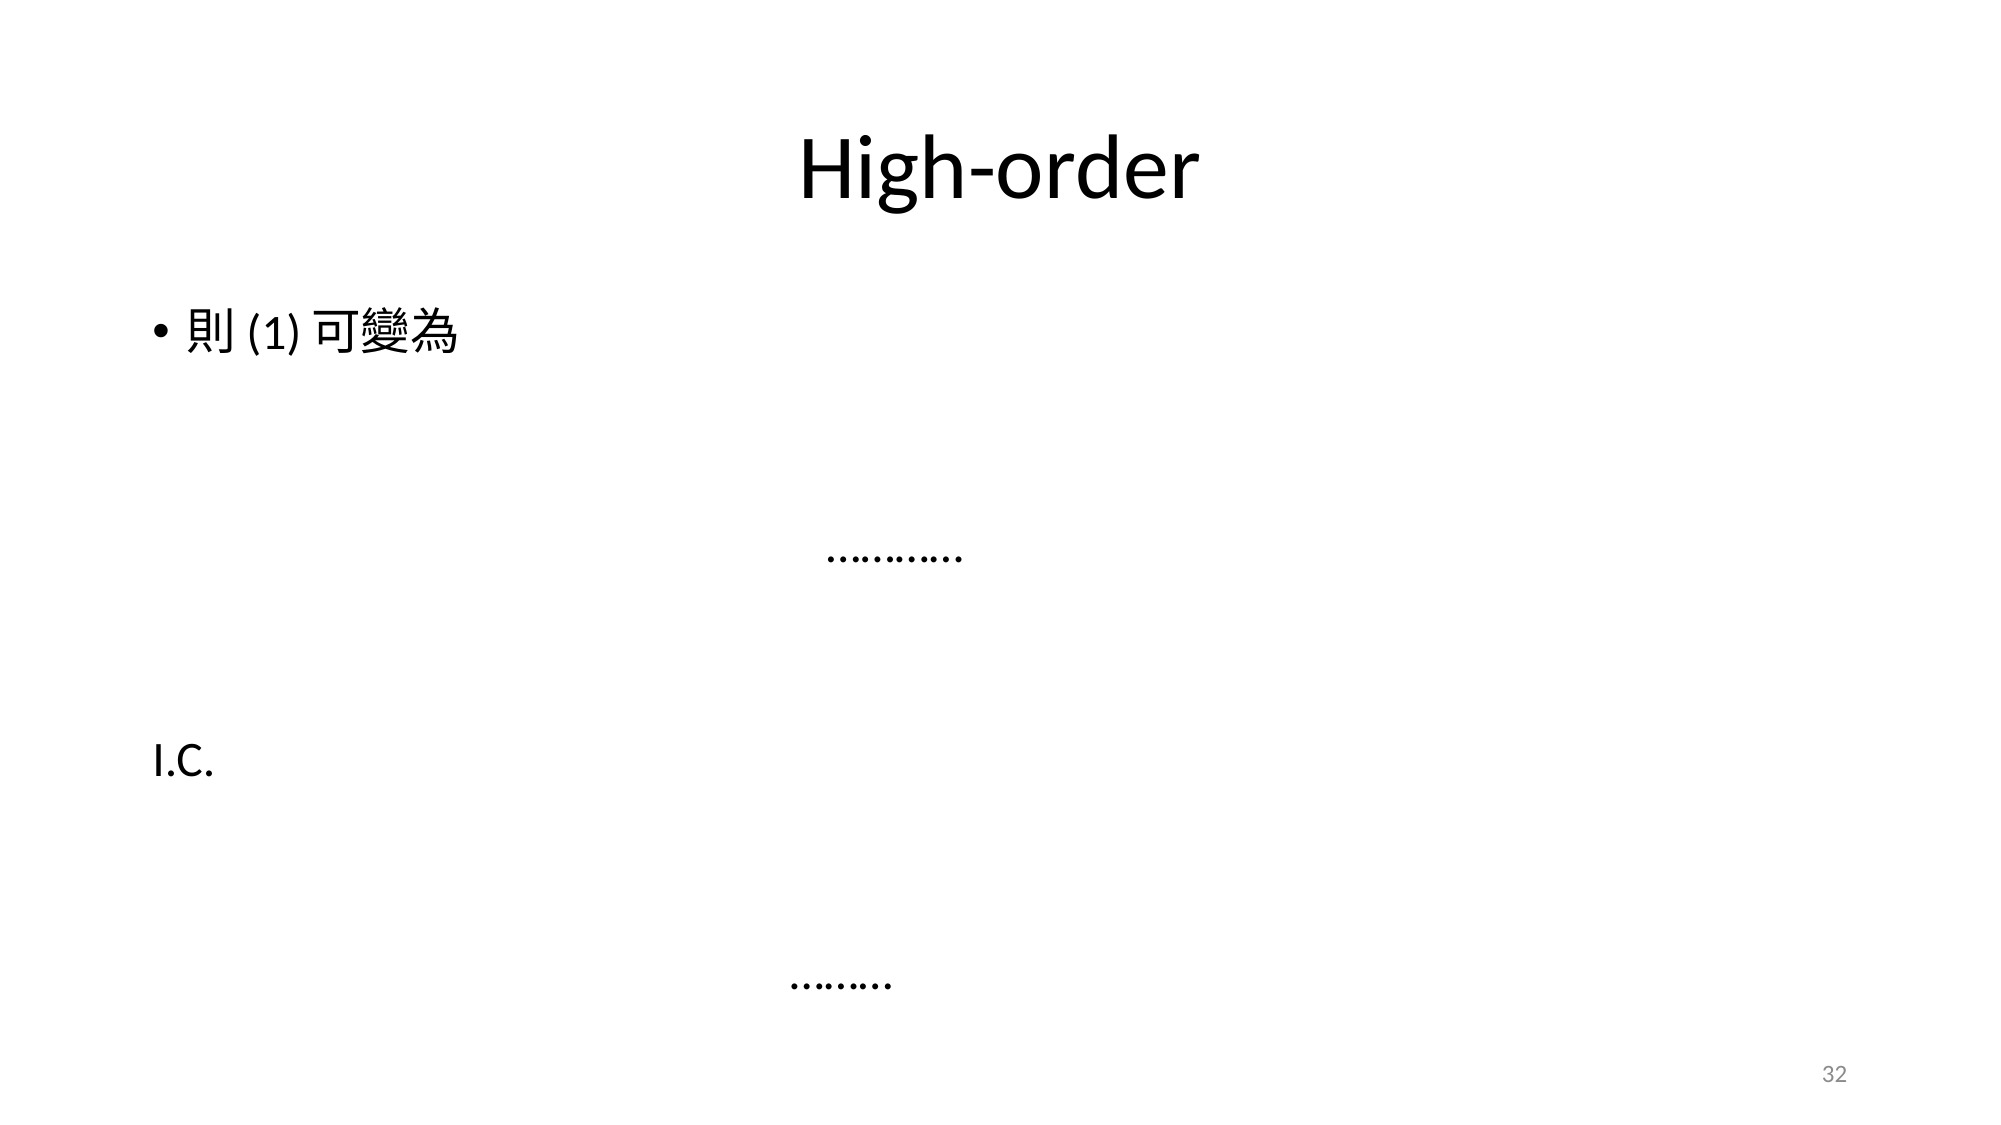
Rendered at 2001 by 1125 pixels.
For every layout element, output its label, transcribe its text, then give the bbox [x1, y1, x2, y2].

title High-order [137, 59, 1863, 278]
slide_number 32 [1412, 1042, 1863, 1103]
